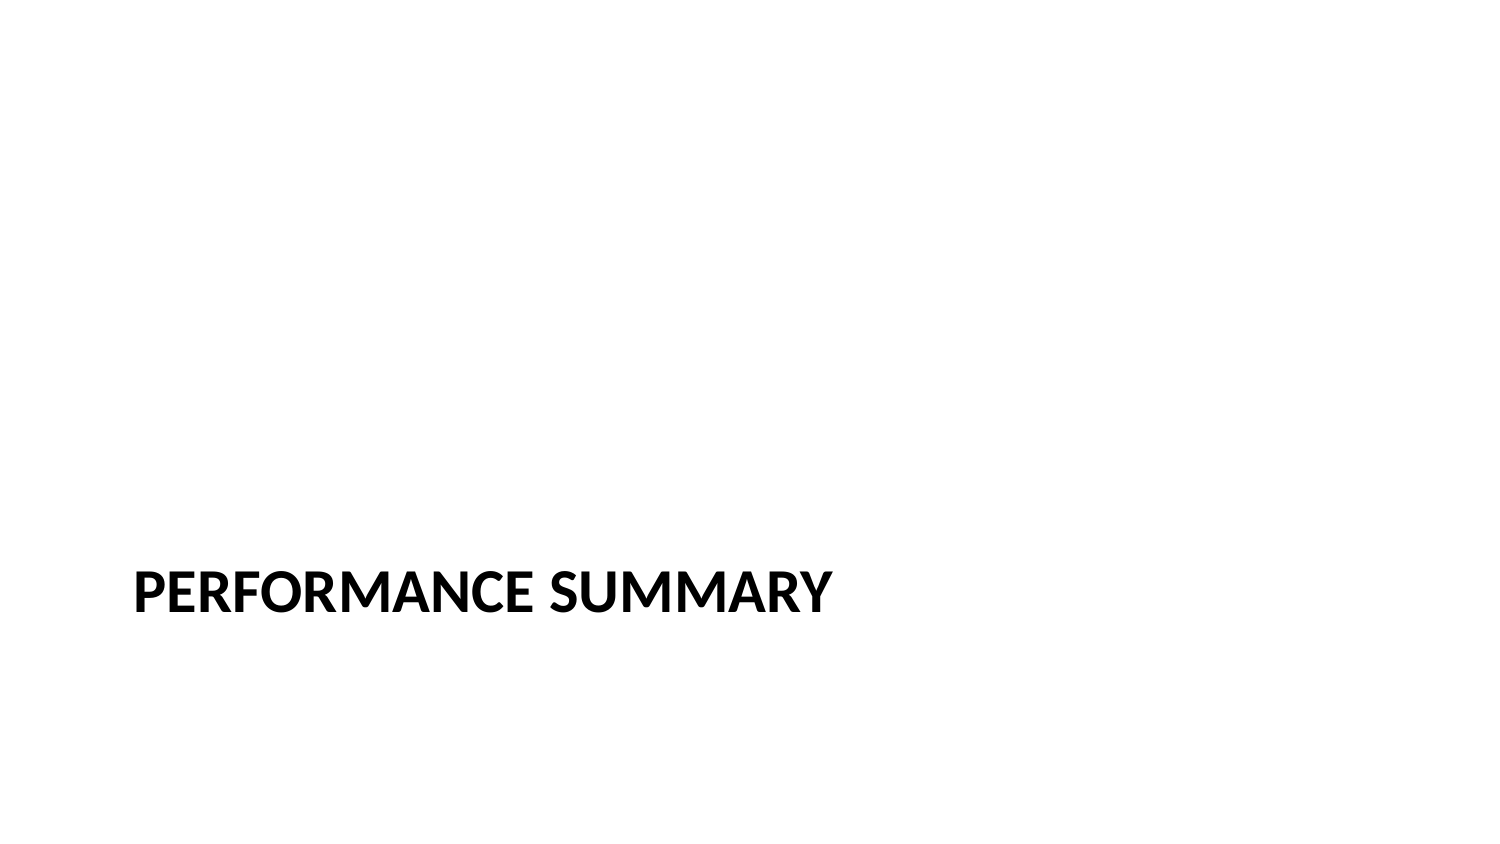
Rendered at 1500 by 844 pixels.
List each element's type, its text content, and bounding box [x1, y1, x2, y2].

title Performance summary [118, 542, 1394, 710]
